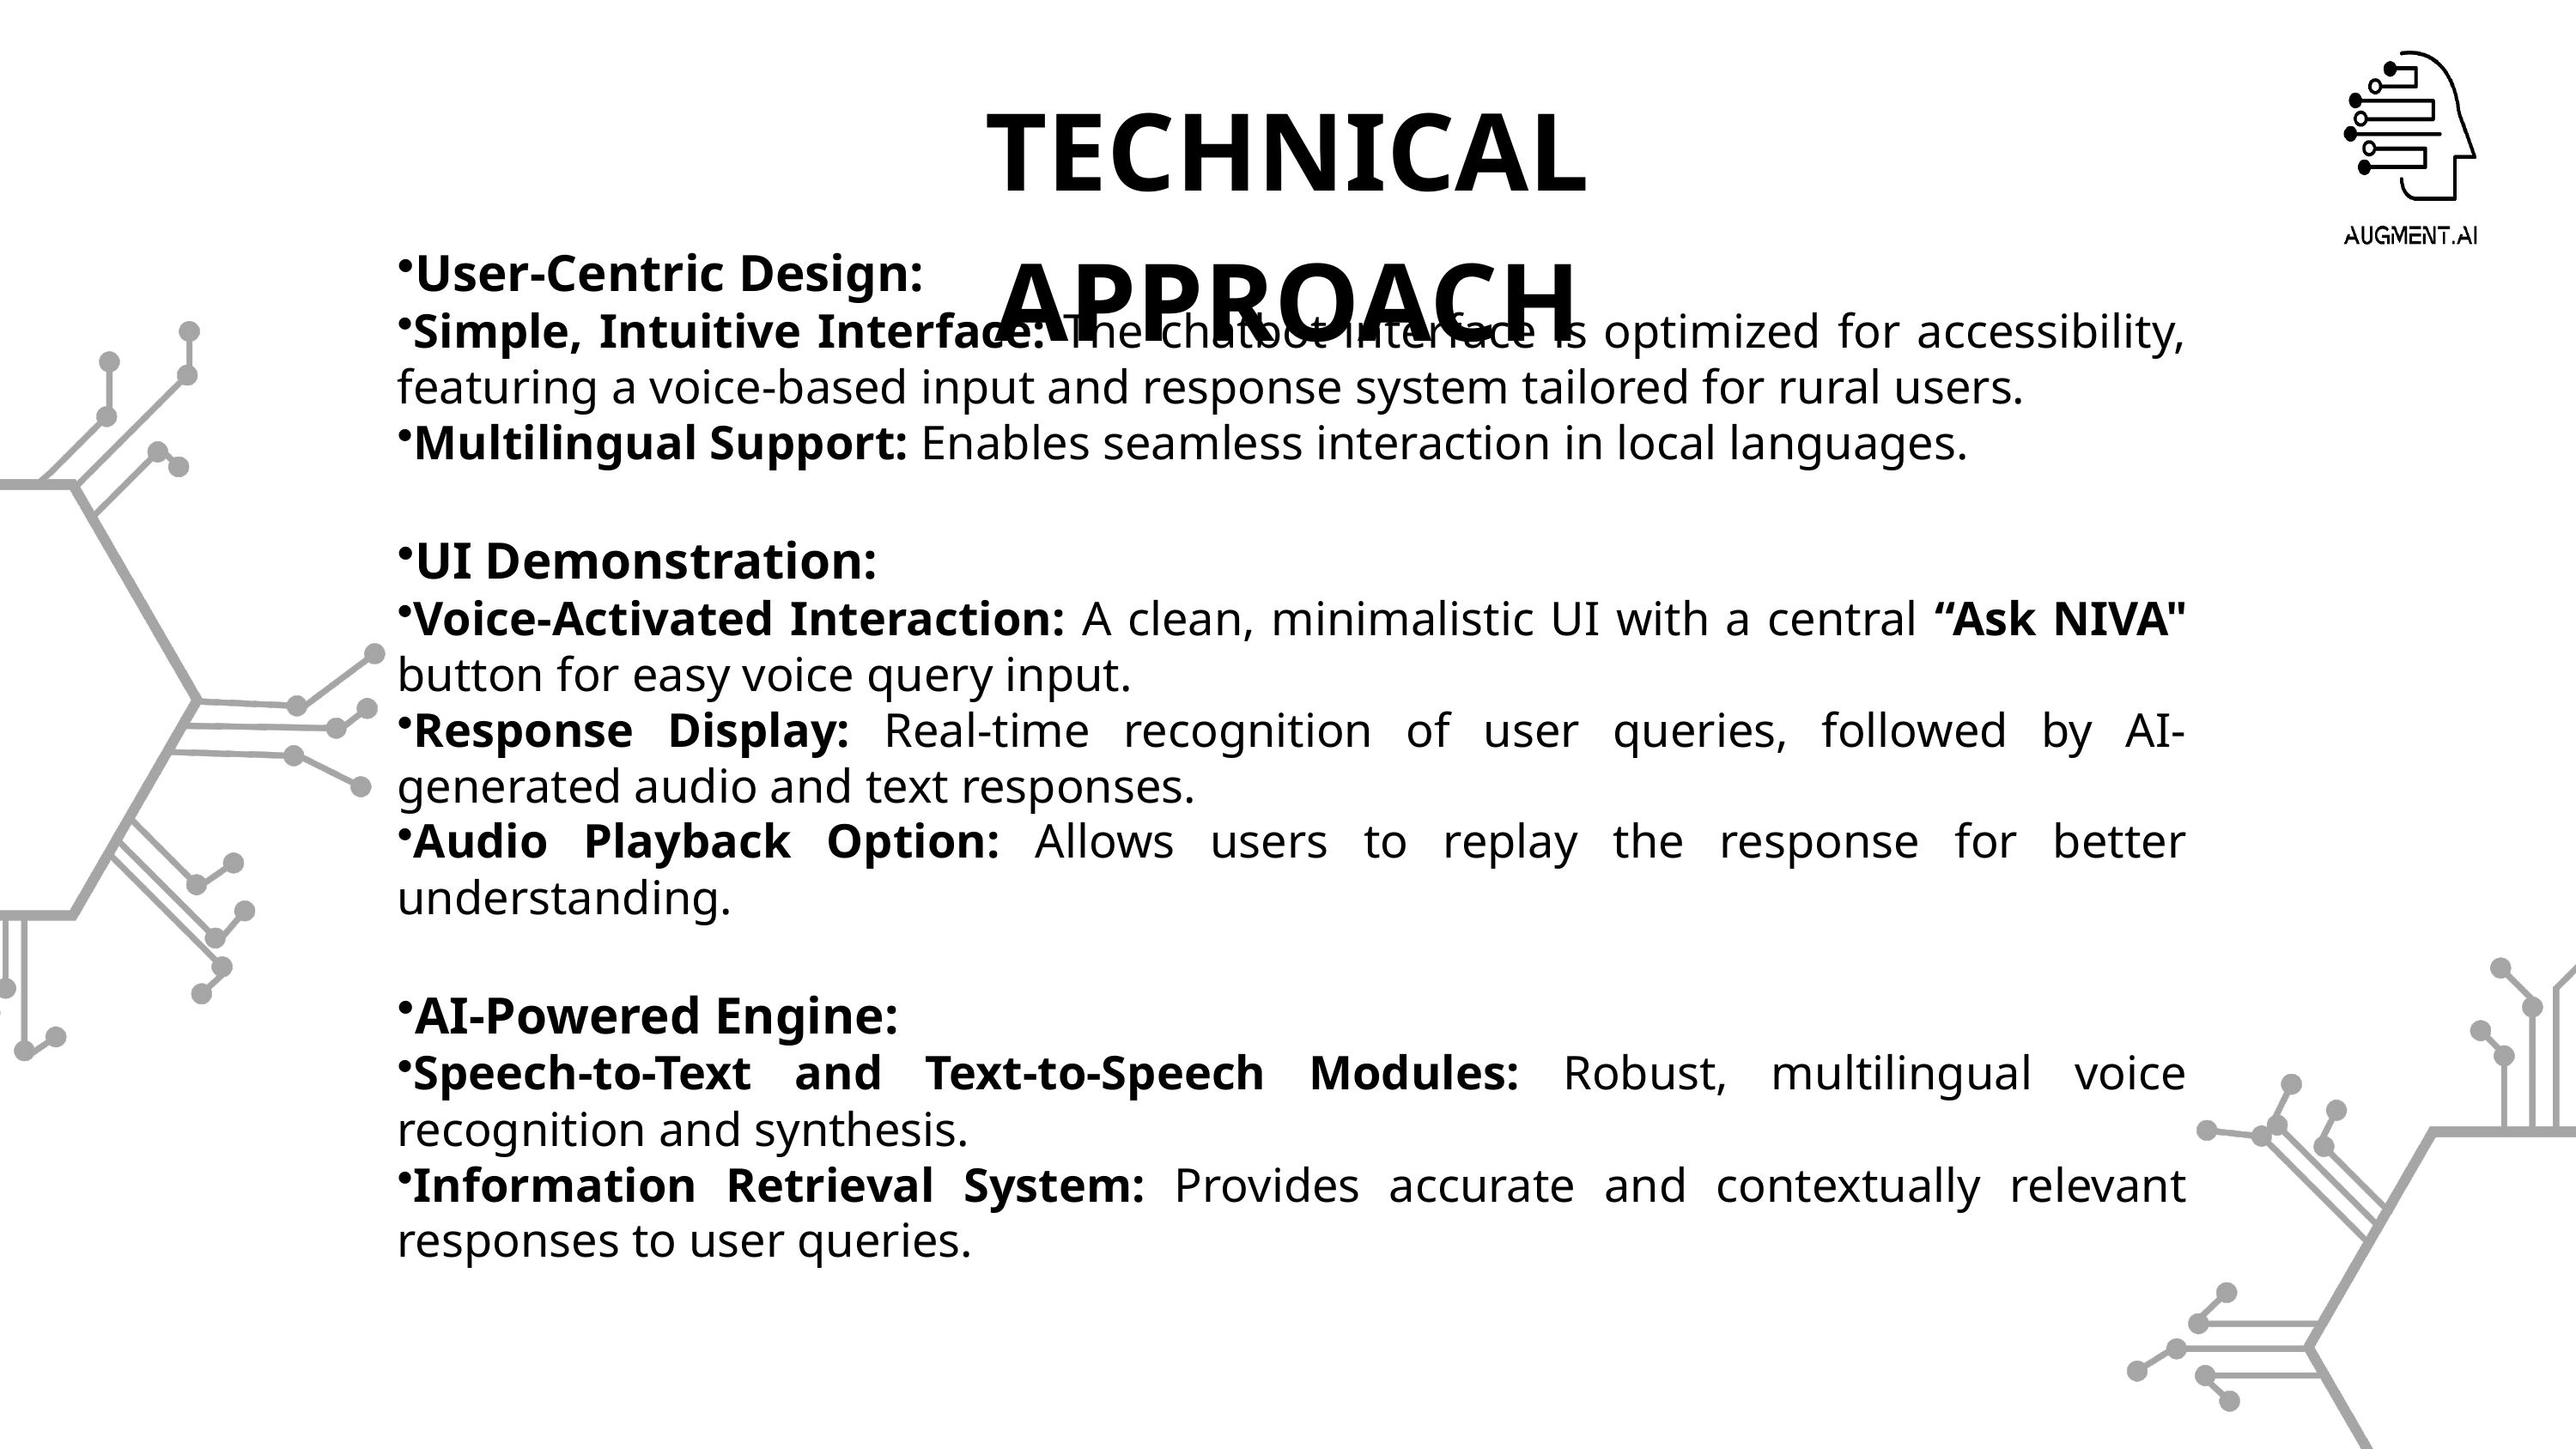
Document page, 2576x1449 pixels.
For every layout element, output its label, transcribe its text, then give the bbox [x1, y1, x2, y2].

text_box User-Centric Design: Simple, Intuitive Interface: The chatbot interface is optimized for accessibility, featuring a voice-based input and response system tailored for rural users. Multilingual Support: Enables seamless interaction in local languages. UI Demonstration: Voice-Activated Interaction: A clean, minimalistic UI with a central “Ask NIVA" button for easy voice query input. Response Display: Real-time recognition of user queries, followed by AI-generated audio and text responses. Audio Playback Option: Allows users to replay the response for better understanding. AI-Powered Engine: Speech-to-Text and Text-to-Speech Modules: Robust, multilingual voice recognition and synthesis. Information Retrieval System: Provides accurate and contextually relevant responses to user queries. [397, 241, 2188, 1267]
text_box TECHNICAL APPROACH [681, 62, 1894, 241]
picture [2305, 26, 2517, 274]
text_box [2125, 938, 2576, 1449]
text_box [0, 291, 386, 1064]
